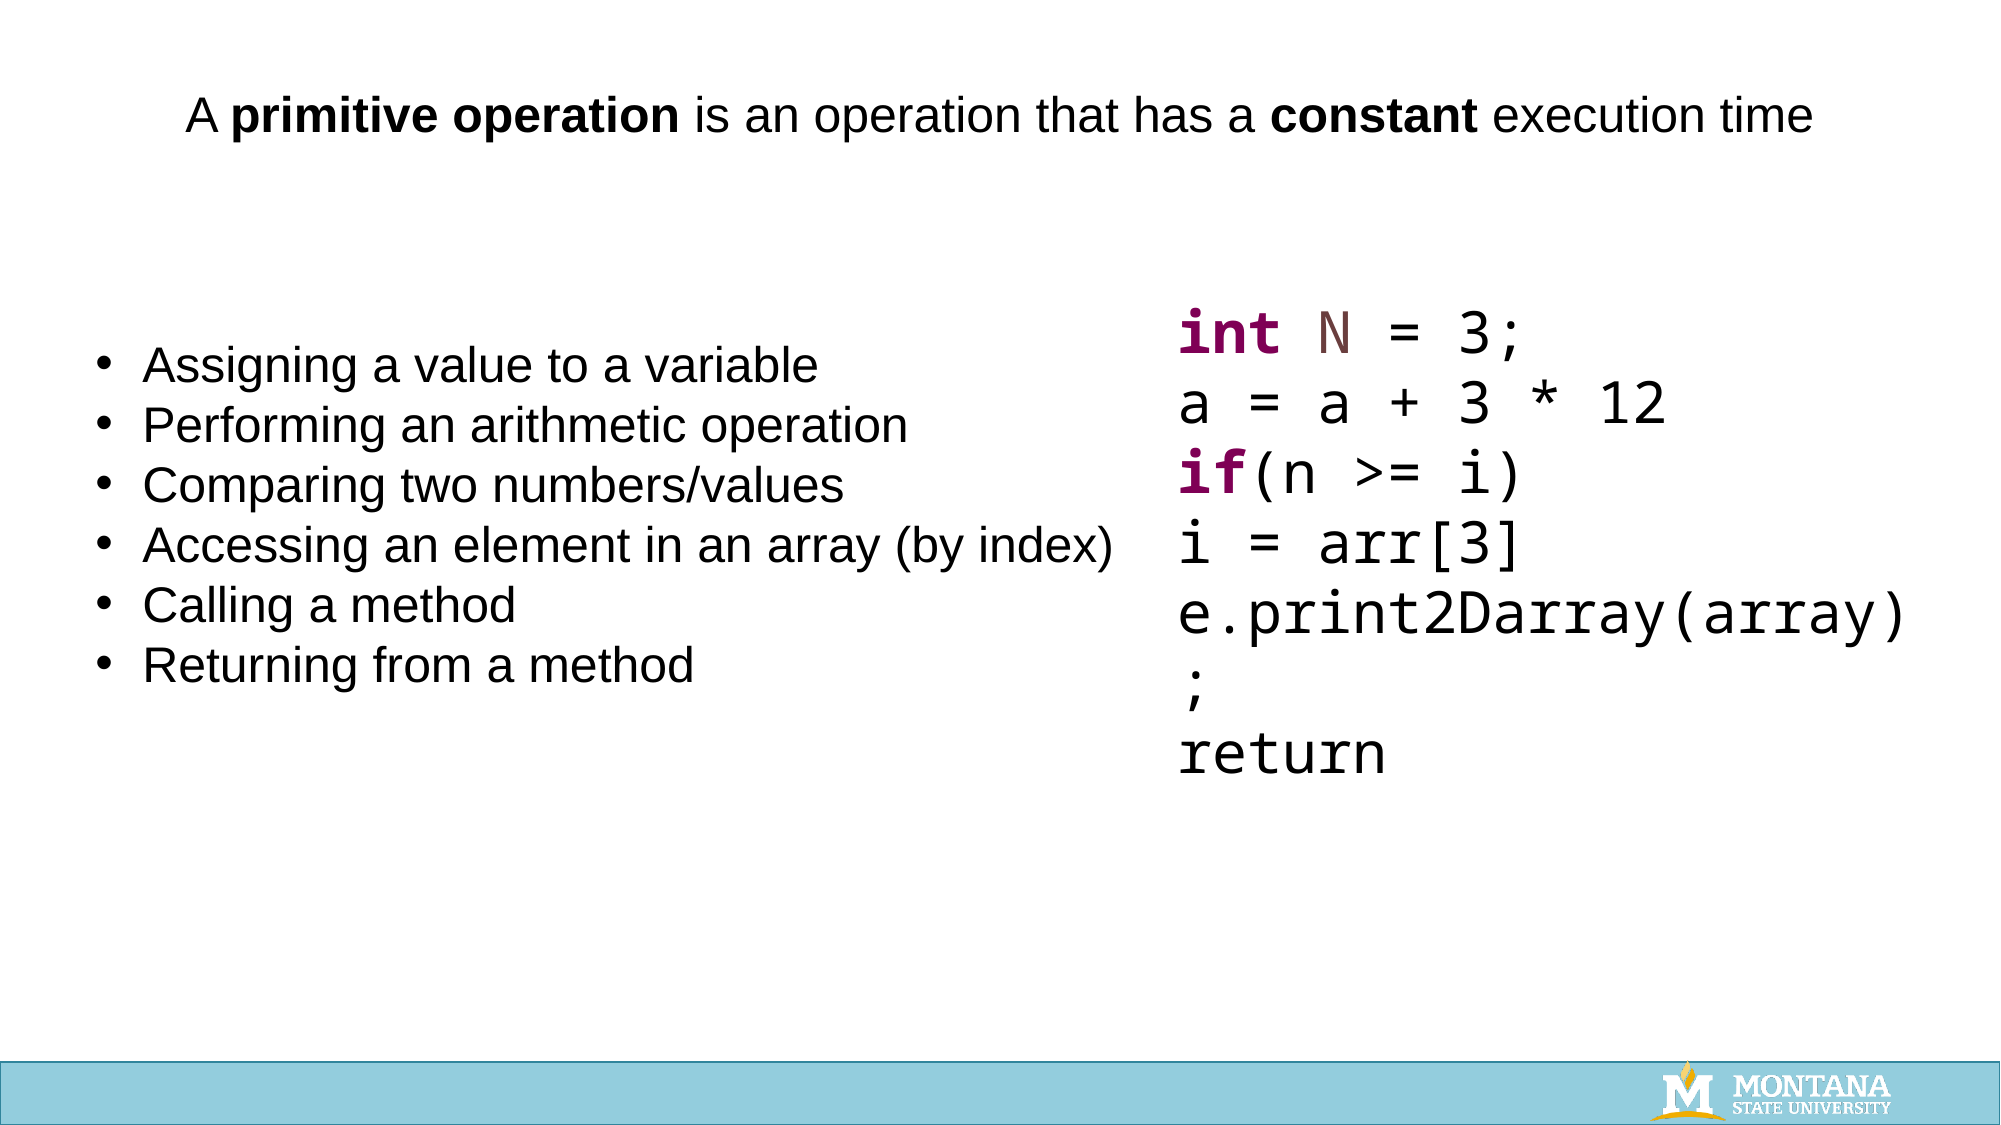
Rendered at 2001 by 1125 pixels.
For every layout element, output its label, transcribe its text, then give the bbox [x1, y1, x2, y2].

text_box Assigning a value to a variable Performing an arithmetic operation Comparing two numbers/values Accessing an element in an array (by index) Calling a method Returning from a method [80, 324, 1130, 700]
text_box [0, 1060, 1647, 1125]
text_box int N = 3; a = a + 3 * 12 if(n >= i) i = arr[3] e.print2Darray(array); return [1162, 287, 1949, 1060]
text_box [1892, 1060, 2000, 1125]
picture [1649, 1060, 1892, 1122]
text_box A primitive operation is an operation that has a constant execution time [170, 74, 1830, 150]
